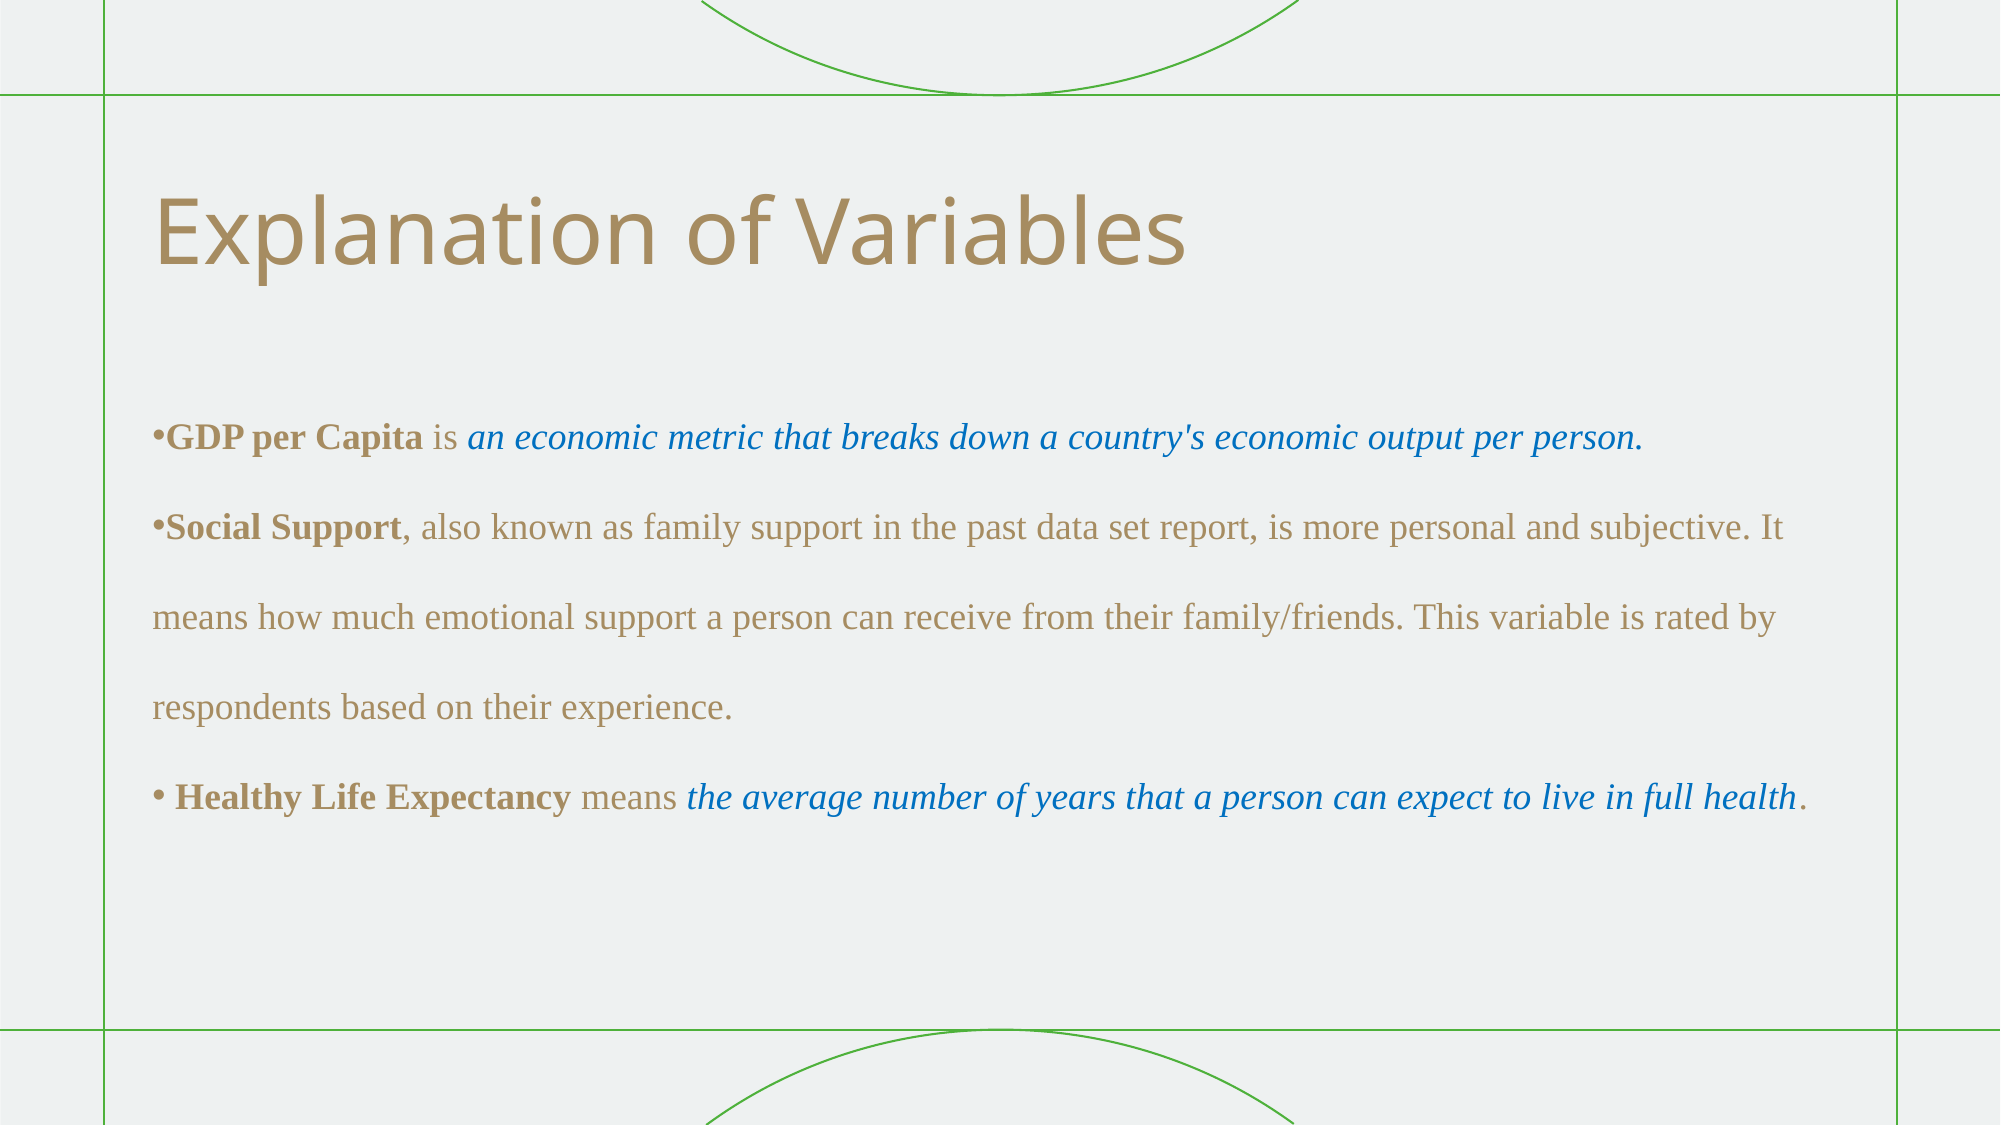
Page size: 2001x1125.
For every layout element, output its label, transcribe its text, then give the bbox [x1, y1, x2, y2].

title Explanation of Variables [137, 119, 1863, 337]
list GDP per Capita is an economic metric that breaks down a country's economic output per person. Social Support, also known as family support in the past data set report, is more personal and subjective. It means how much emotional support a person can receive from their family/friends. This variable is rated by respondents based on their experience. Healthy Life Expectancy means the average number of years that a person can expect to live in full health. [137, 359, 1863, 987]
